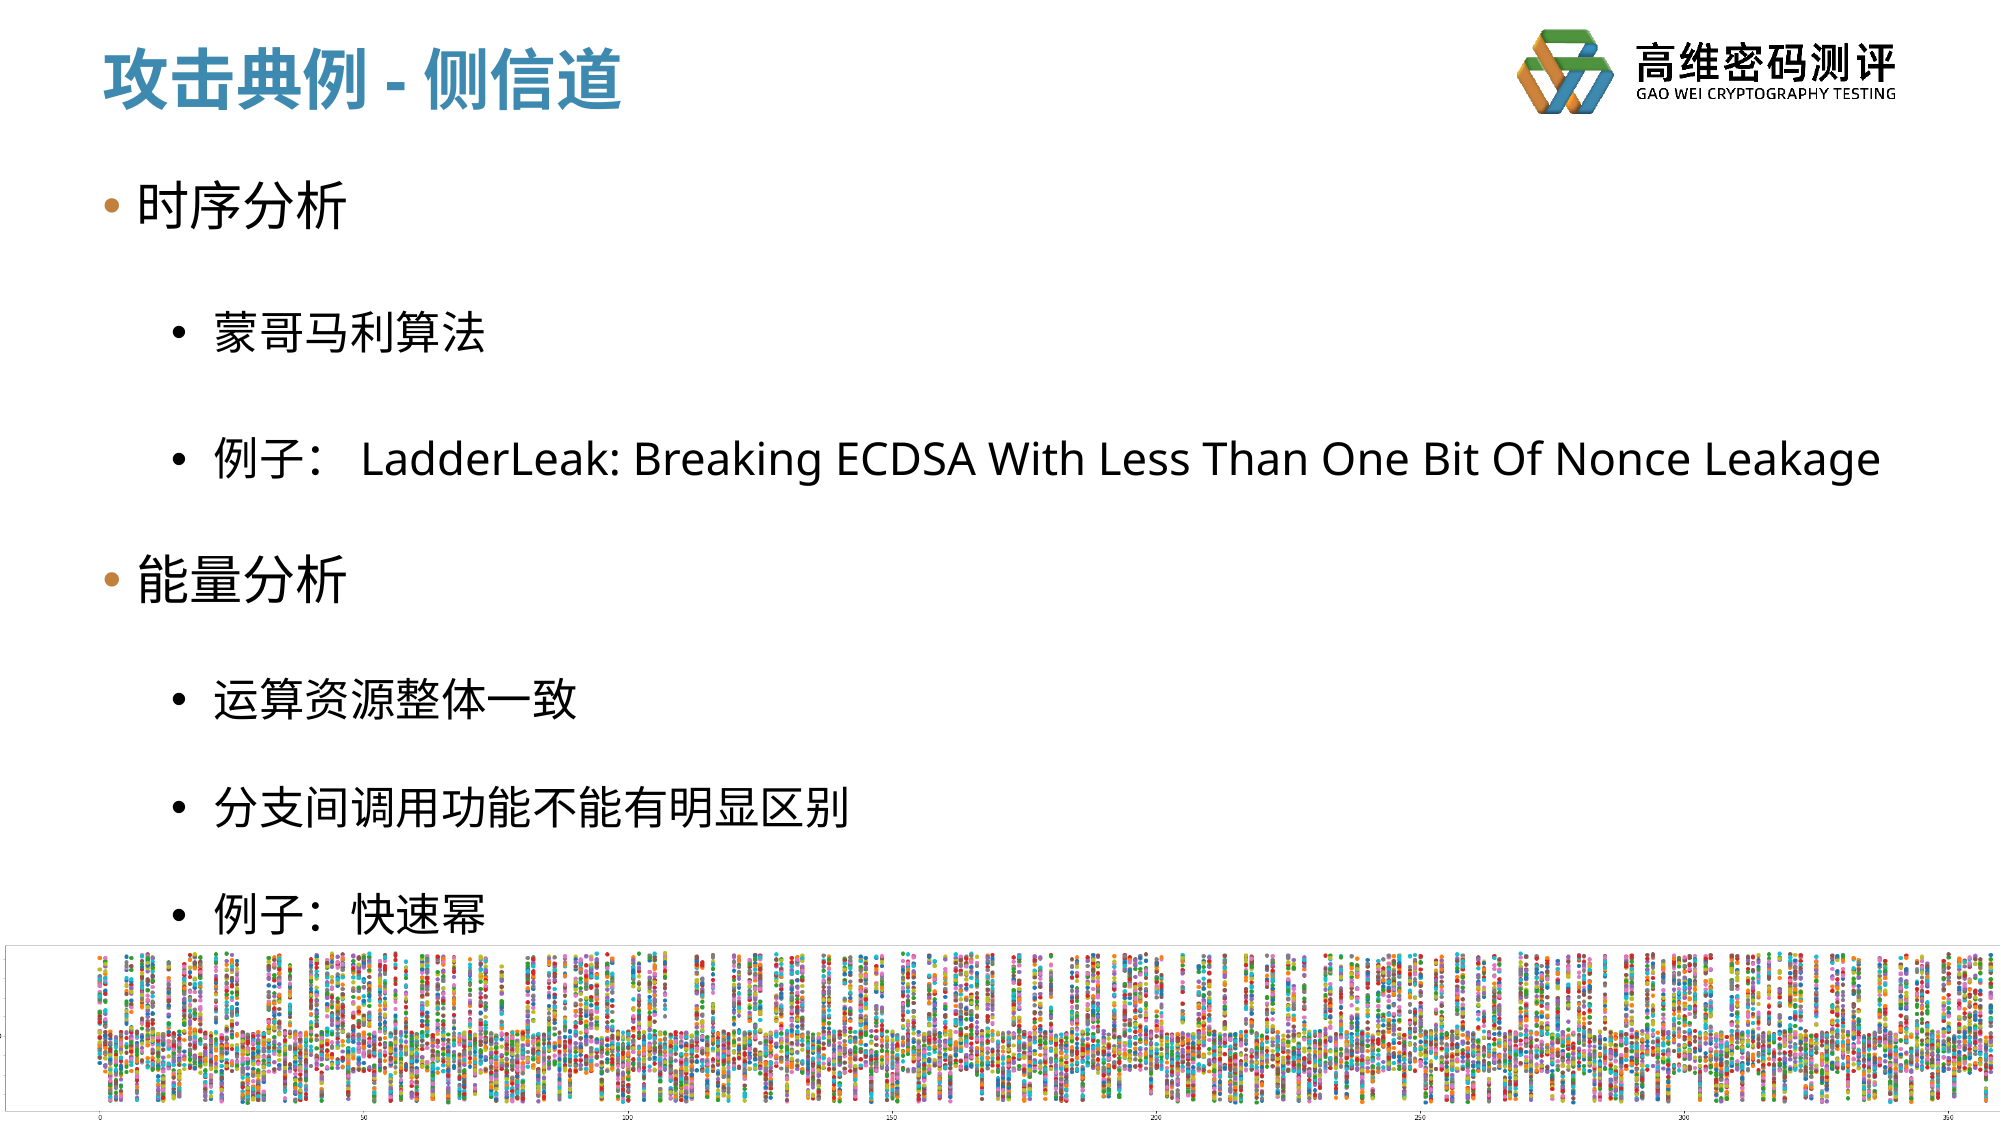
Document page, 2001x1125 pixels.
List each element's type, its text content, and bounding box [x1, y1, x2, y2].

title 攻击典例-侧信道 [87, 30, 1508, 136]
picture [0, 941, 2000, 1125]
list 时序分析 蒙哥马利算法 例子：LadderLeak: Breaking ECDSA With Less Than One Bit Of Nonce Leakage 能量分析 运算资源整体一致 分支间调用功能不能有明显区别 例子：快速幂 [87, 172, 1936, 941]
picture [1375, 0, 2001, 186]
